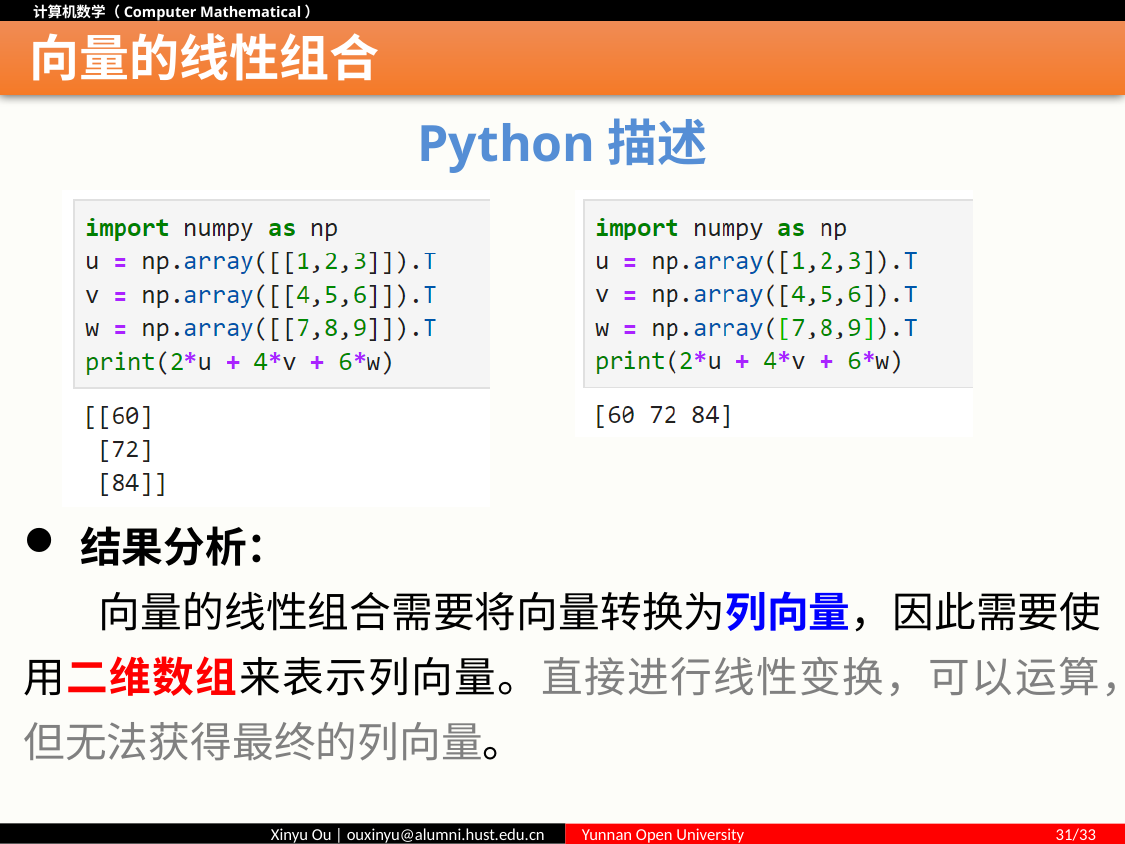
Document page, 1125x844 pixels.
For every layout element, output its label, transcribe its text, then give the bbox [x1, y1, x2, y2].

list Python描述 [0, 111, 1125, 171]
list 结果分析： 向量的线性组合需要将向量转换为列向量，因此需要使用二维数组来表示列向量。直接进行线性变换，可以运算，但无法获得最终的列向量。 [0, 171, 1125, 844]
picture [574, 189, 973, 438]
picture [62, 189, 490, 507]
title 向量的线性组合 [0, 20, 1125, 93]
